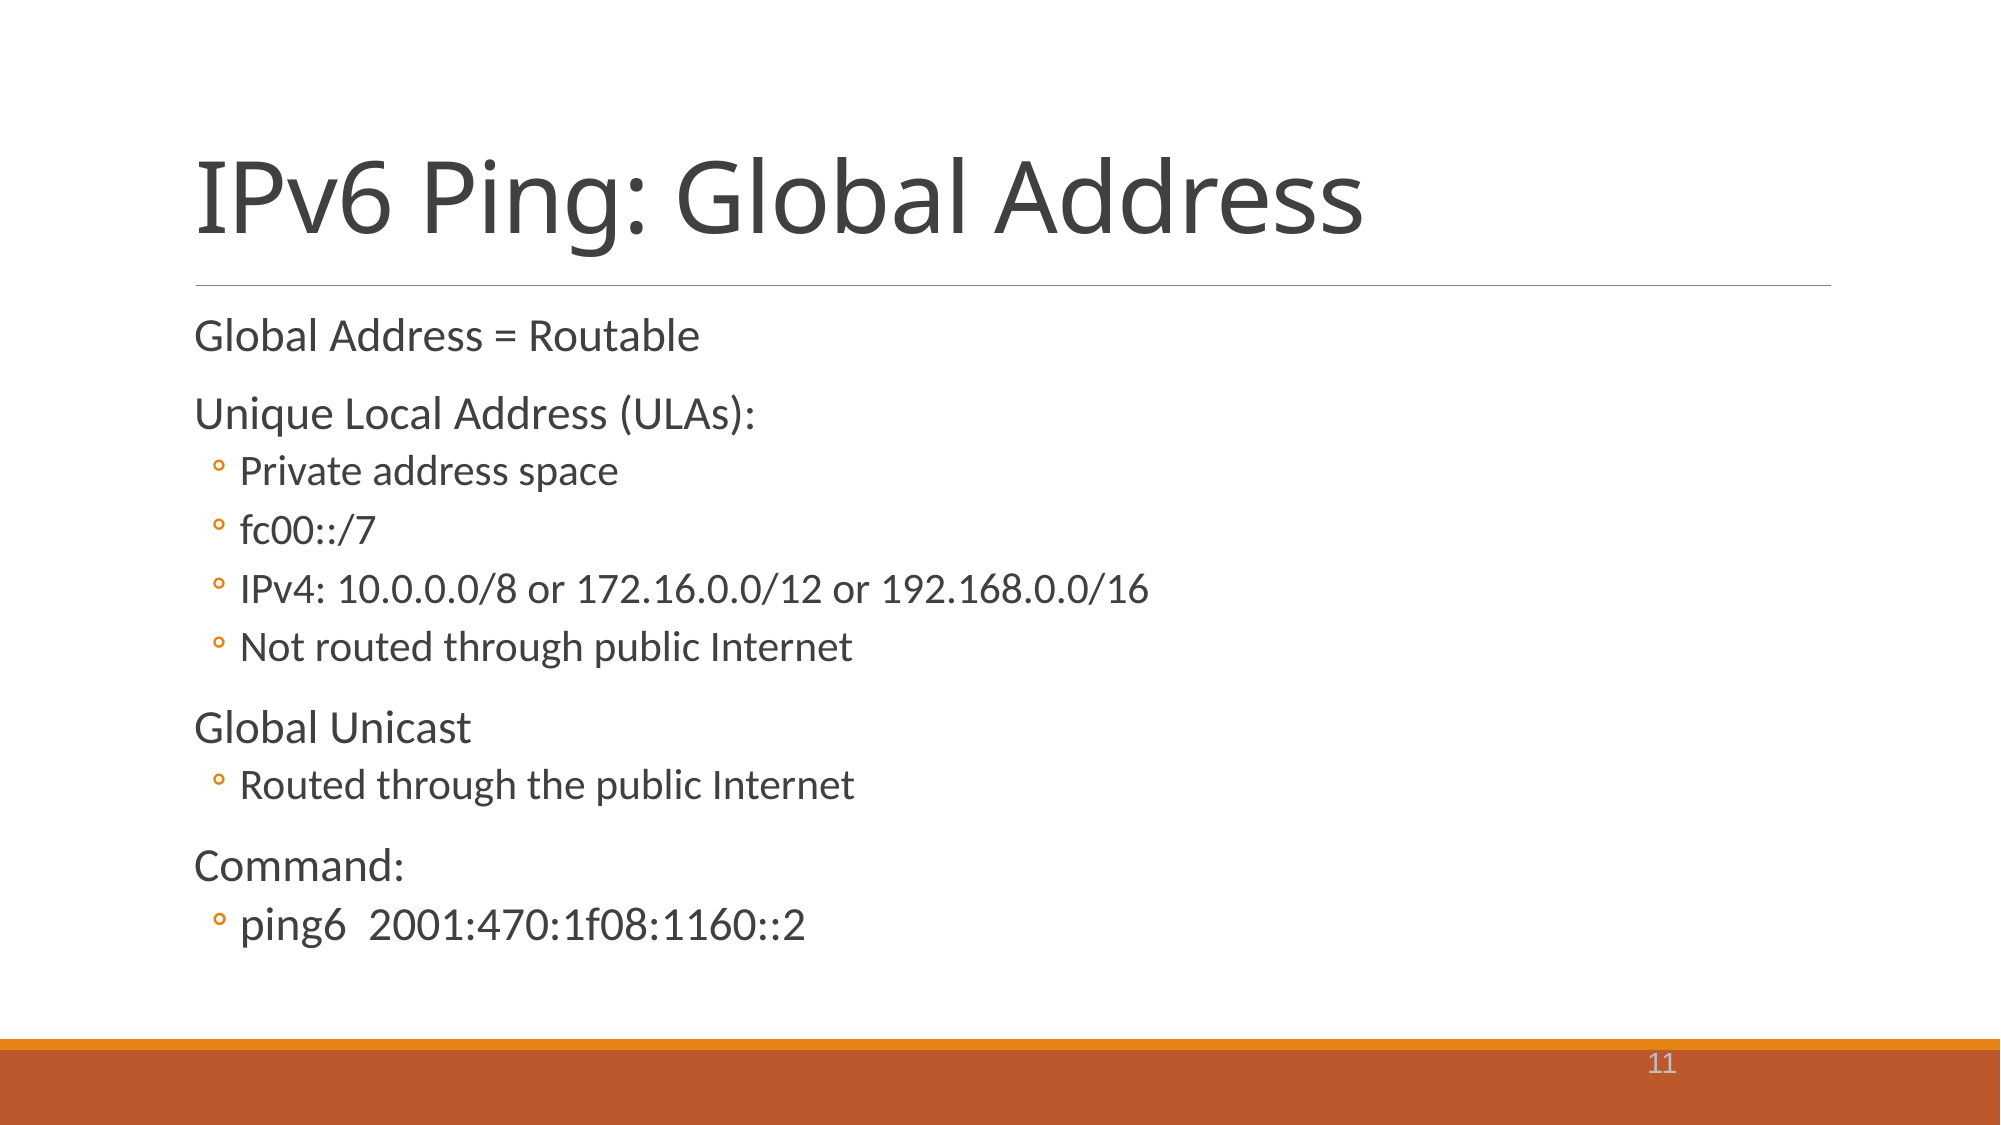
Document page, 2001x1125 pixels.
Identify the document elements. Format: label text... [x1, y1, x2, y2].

title IPv6 Ping: Global Address [180, 74, 1570, 262]
text_box 11 [1626, 1040, 1699, 1101]
list Global Address = Routable Unique Local Address (ULAs): Private address space fc00::/7 IPv4: 10.0.0.0/8 or 172.16.0.0/12 or 192.168.0.0/16 Not routed through public Internet Global Unicast Routed through the public Internet Command: ping6 2001:470:1f08:1160::2 [180, 302, 1830, 963]
